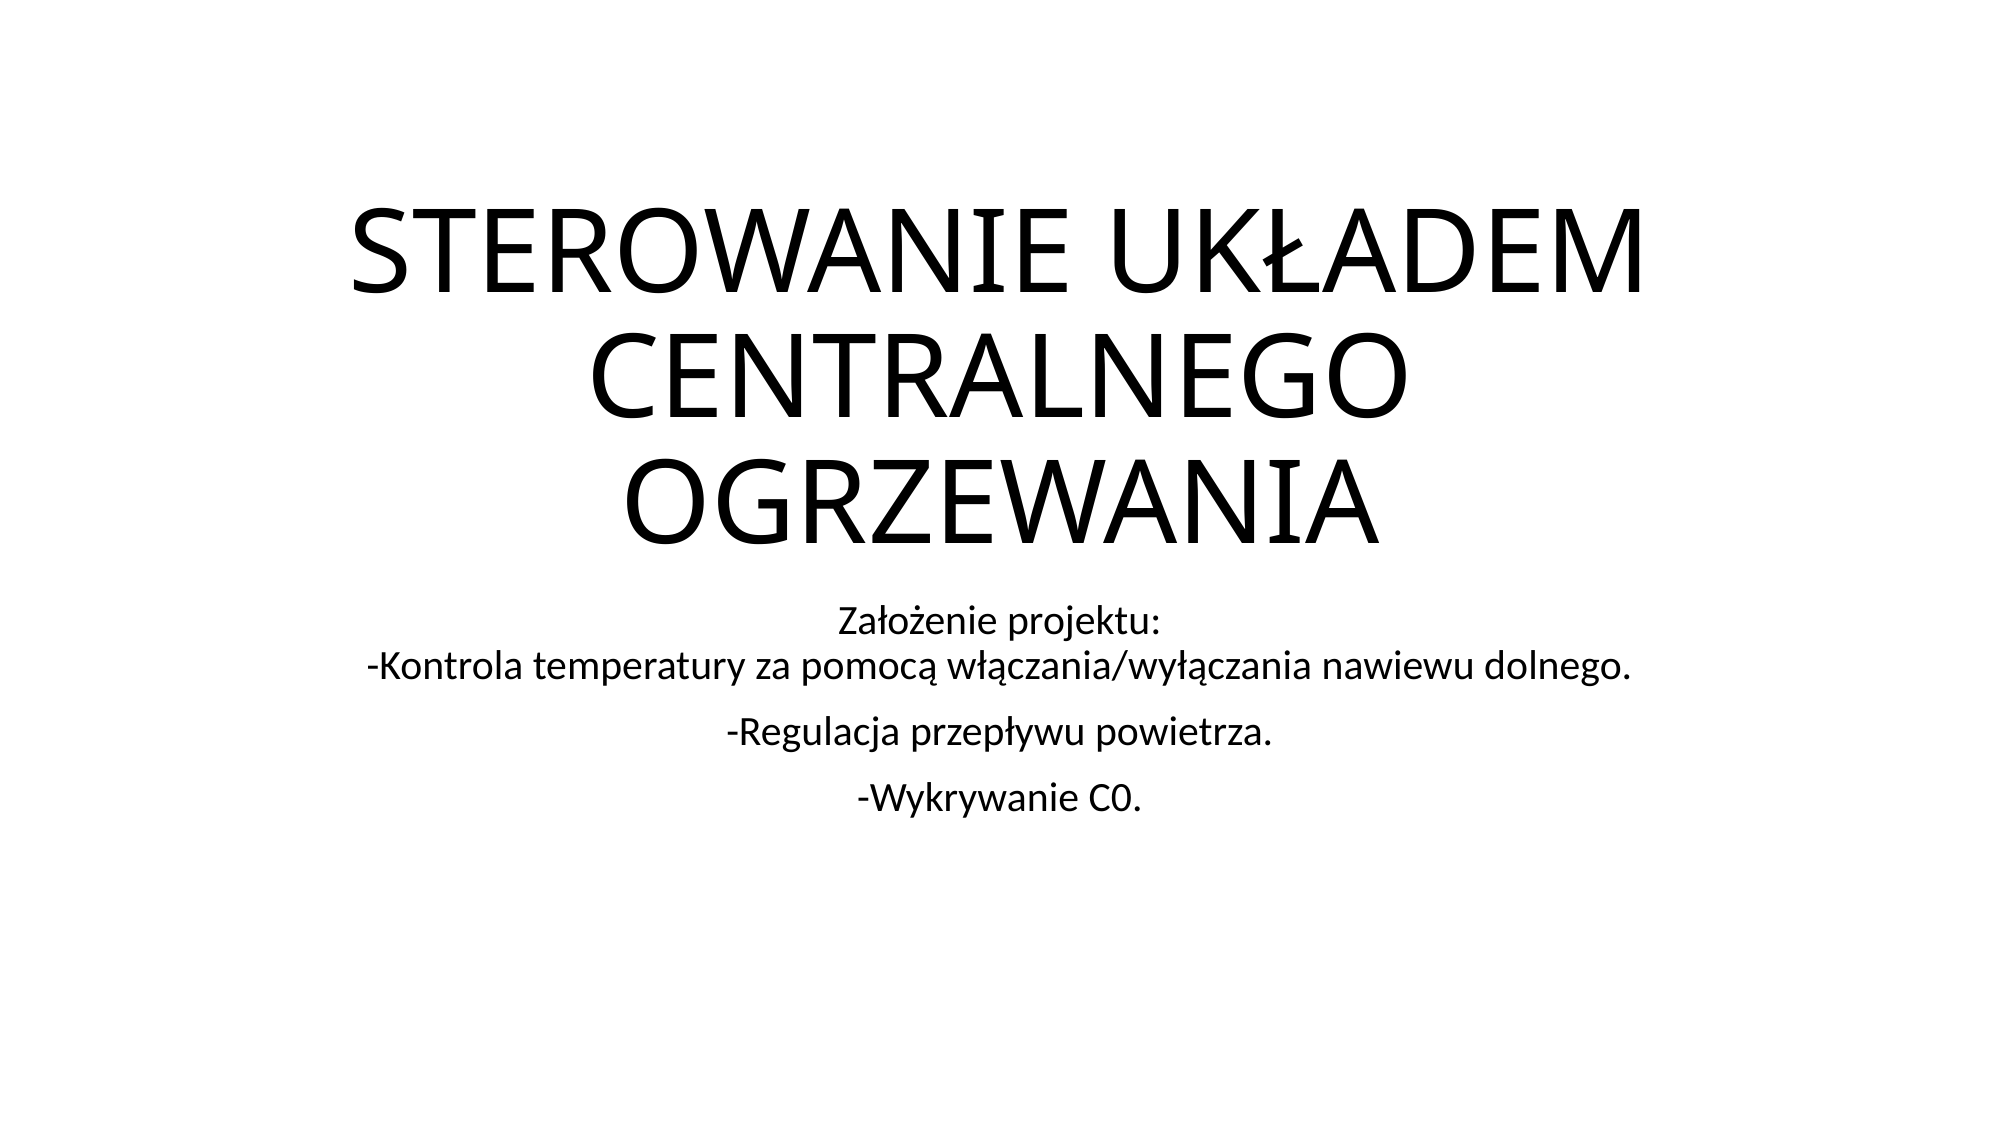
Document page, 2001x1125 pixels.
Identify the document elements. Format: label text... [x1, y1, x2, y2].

subtitle Założenie projektu: -Kontrola temperatury za pomocą włączania/wyłączania nawiewu dolnego. -Regulacja przepływu powietrza. -Wykrywanie C0. [249, 590, 1750, 863]
title STEROWANIE UKŁADEM CENTRALNEGO OGRZEWANIA [249, 184, 1750, 576]
